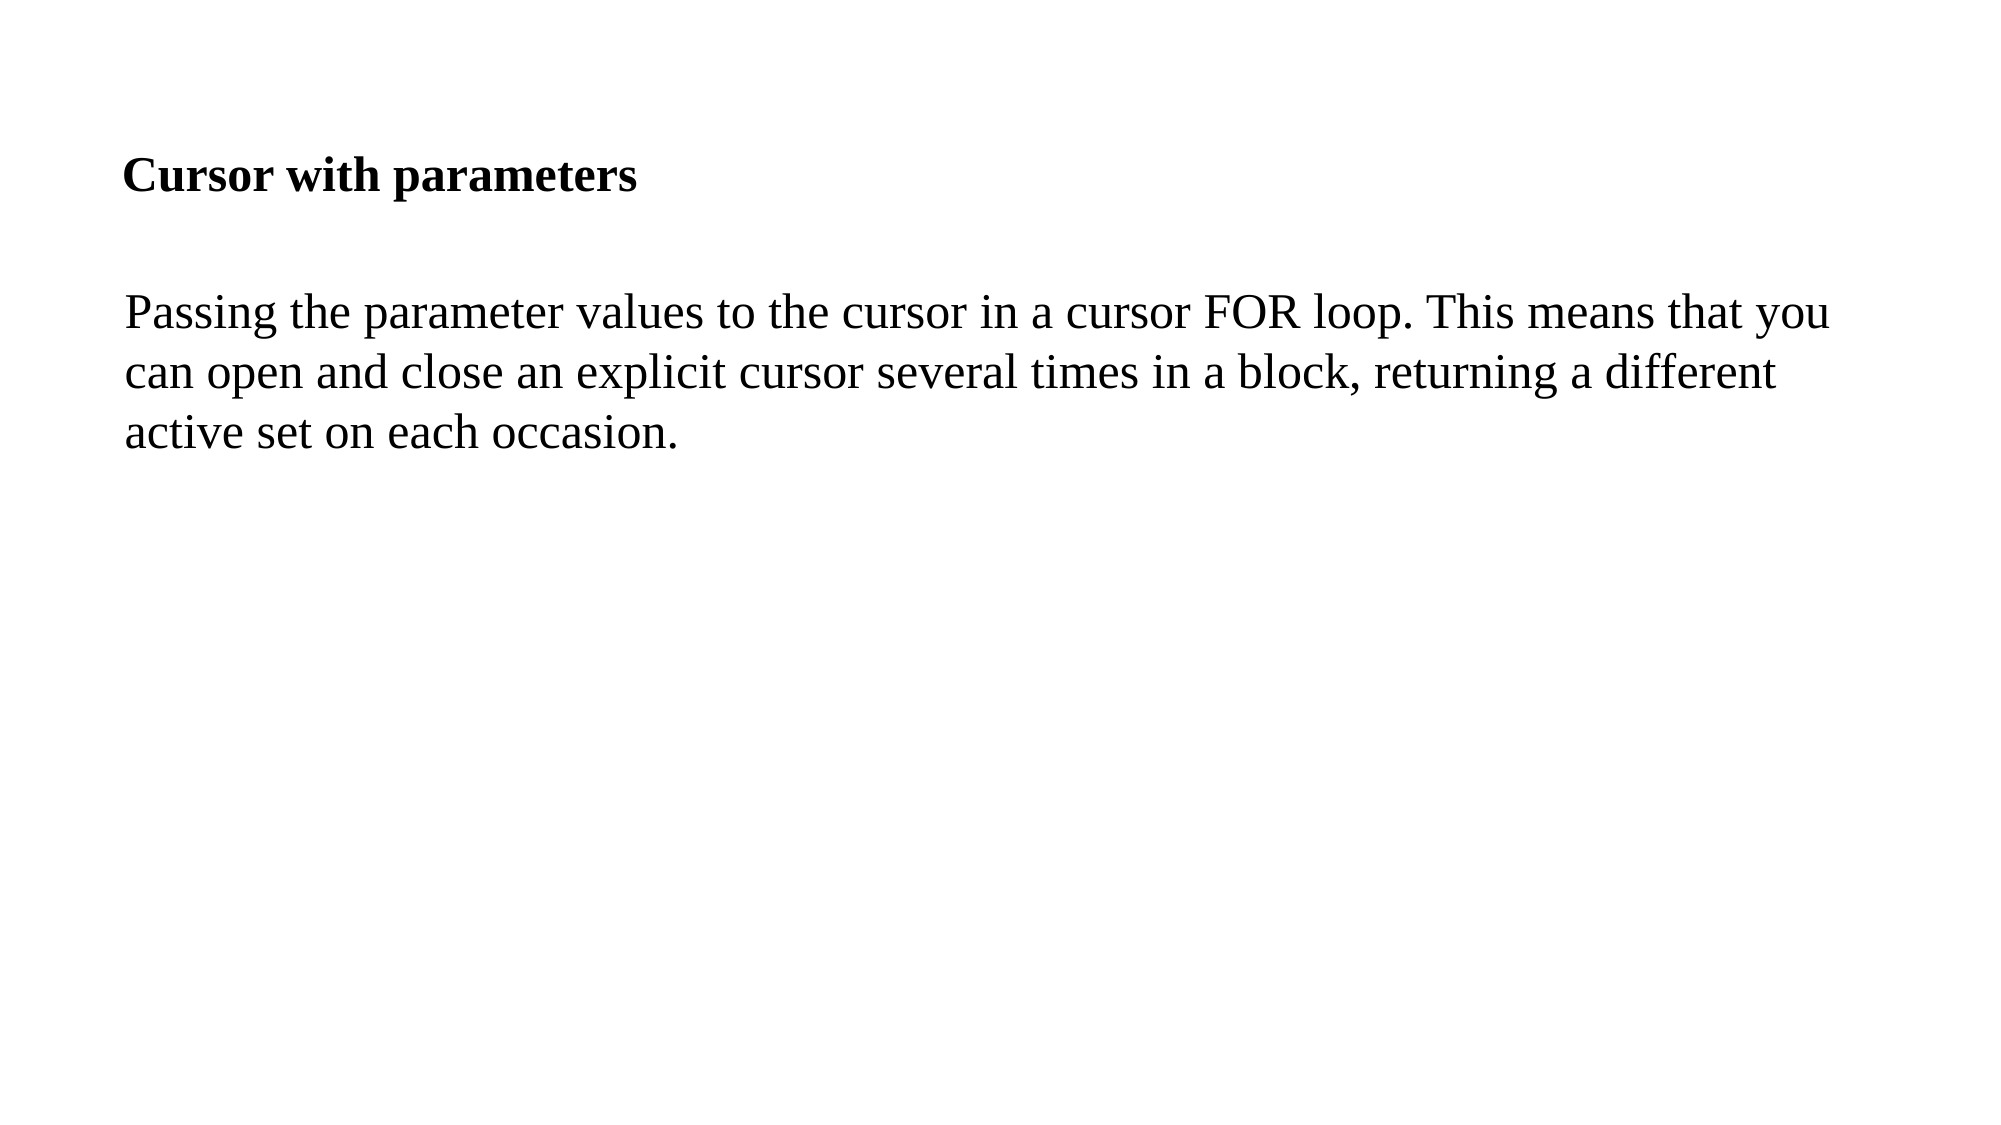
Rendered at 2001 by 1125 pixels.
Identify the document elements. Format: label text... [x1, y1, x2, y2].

text_box Passing the parameter values to the cursor in a cursor FOR loop. This means that you can open and close an explicit cursor several times in a block, returning a different active set on each occasion. [109, 271, 1891, 467]
text_box Cursor with parameters [107, 133, 1108, 209]
